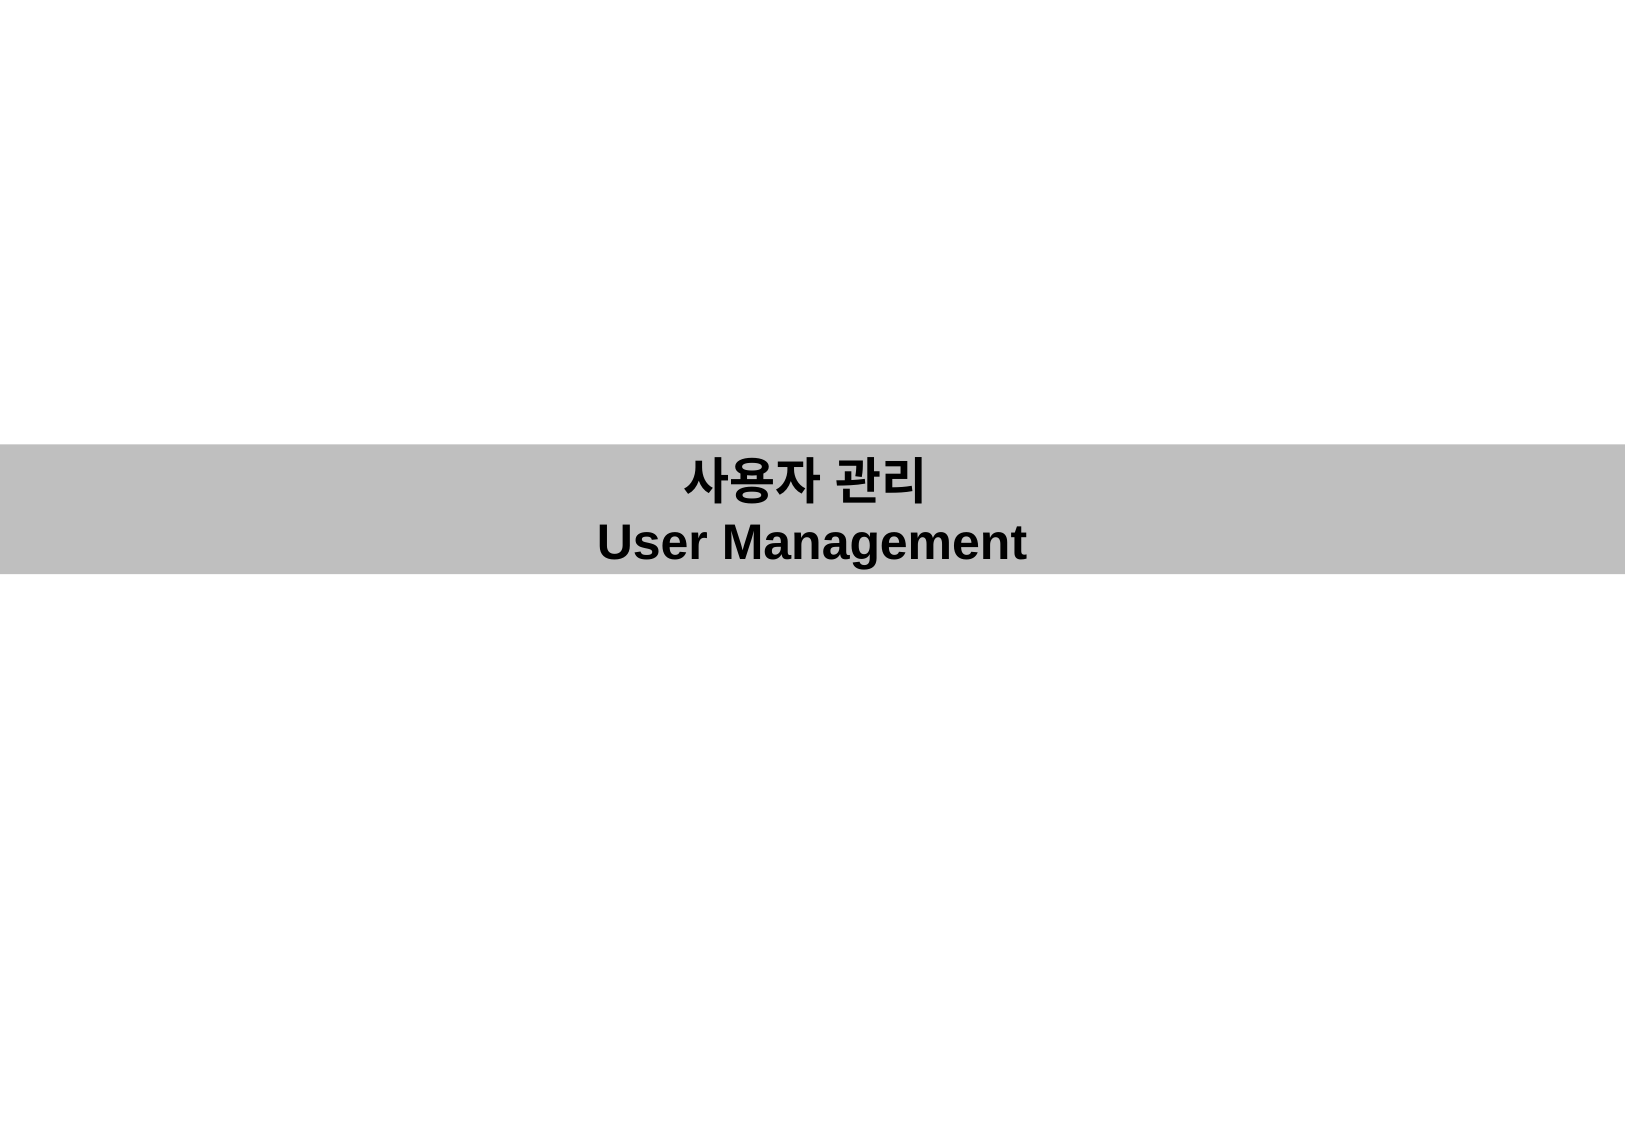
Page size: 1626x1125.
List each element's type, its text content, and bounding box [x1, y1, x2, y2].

text_box 사용자 관리 User Management [0, 444, 1625, 575]
